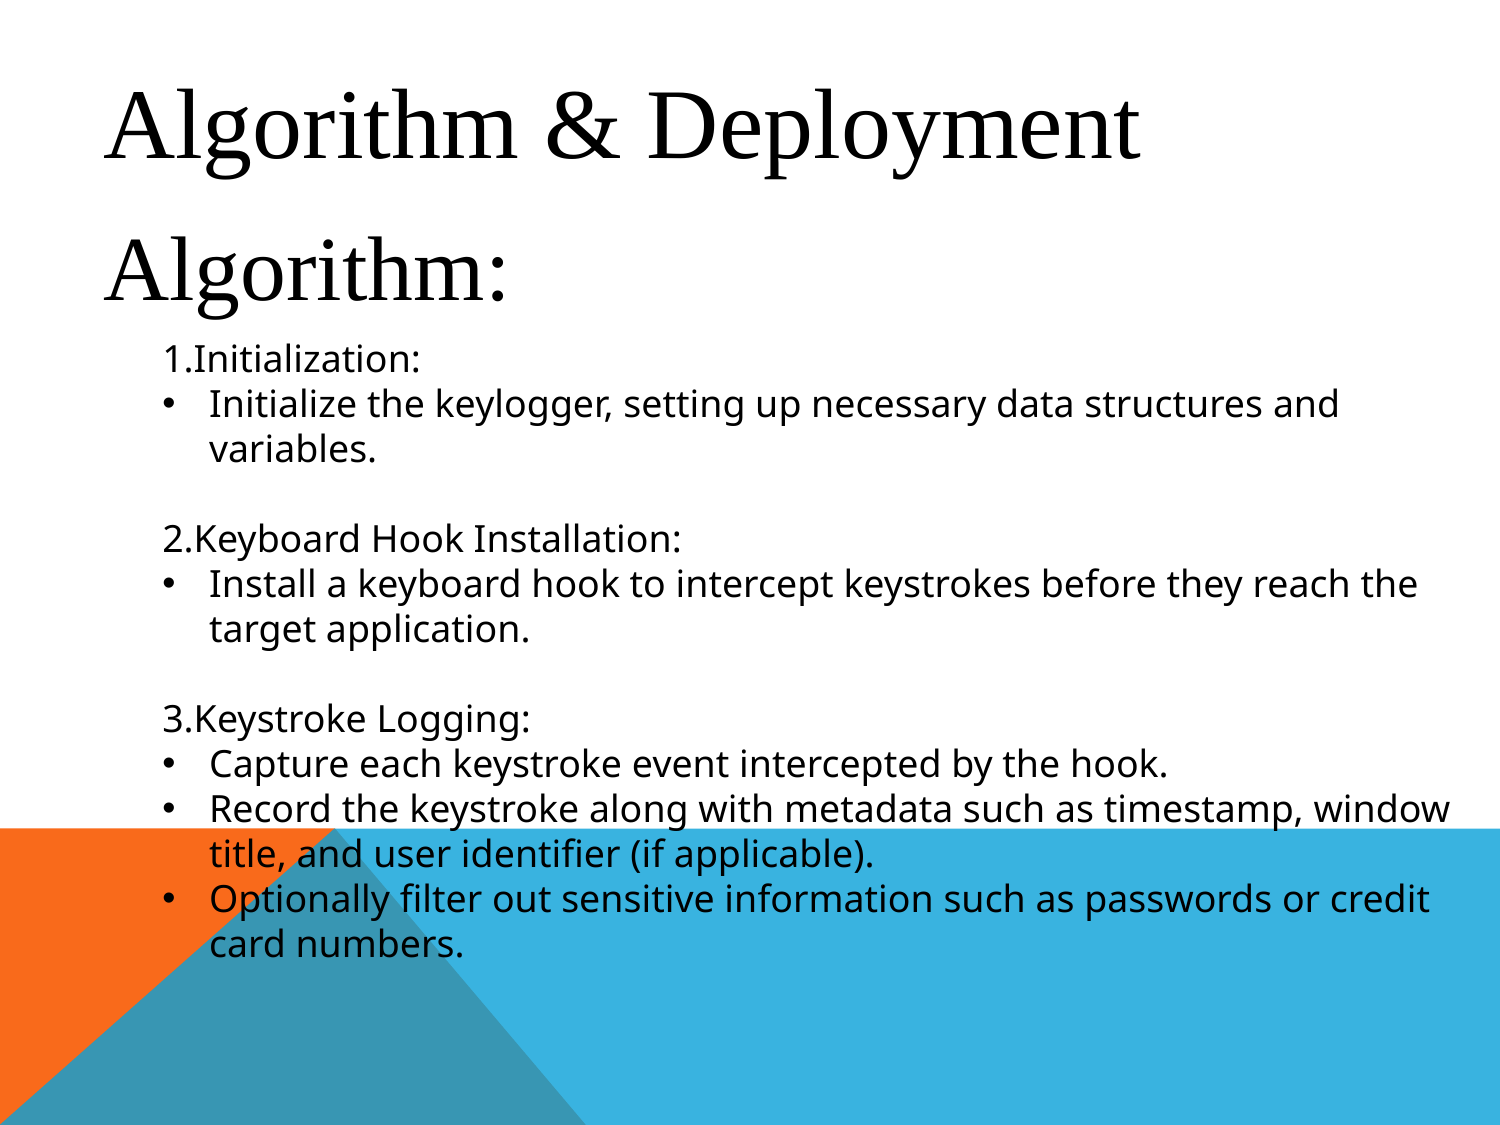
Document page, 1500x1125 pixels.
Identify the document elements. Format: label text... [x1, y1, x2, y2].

text_box Algorithm & Deployment [88, 51, 1235, 186]
text_box 1.Initialization: Initialize the keylogger, setting up necessary data structures and variables. 2.Keyboard Hook Installation: Install a keyboard hook to intercept keystrokes before they reach the target application. 3.Keystroke Logging: Capture each keystroke event intercepted by the hook. Record the keystroke along with metadata such as timestamp, window title, and user identifier (if applicable). Optionally filter out sensitive information such as passwords or credit card numbers. [147, 327, 1500, 1018]
text_box Algorithm: [88, 201, 1235, 327]
